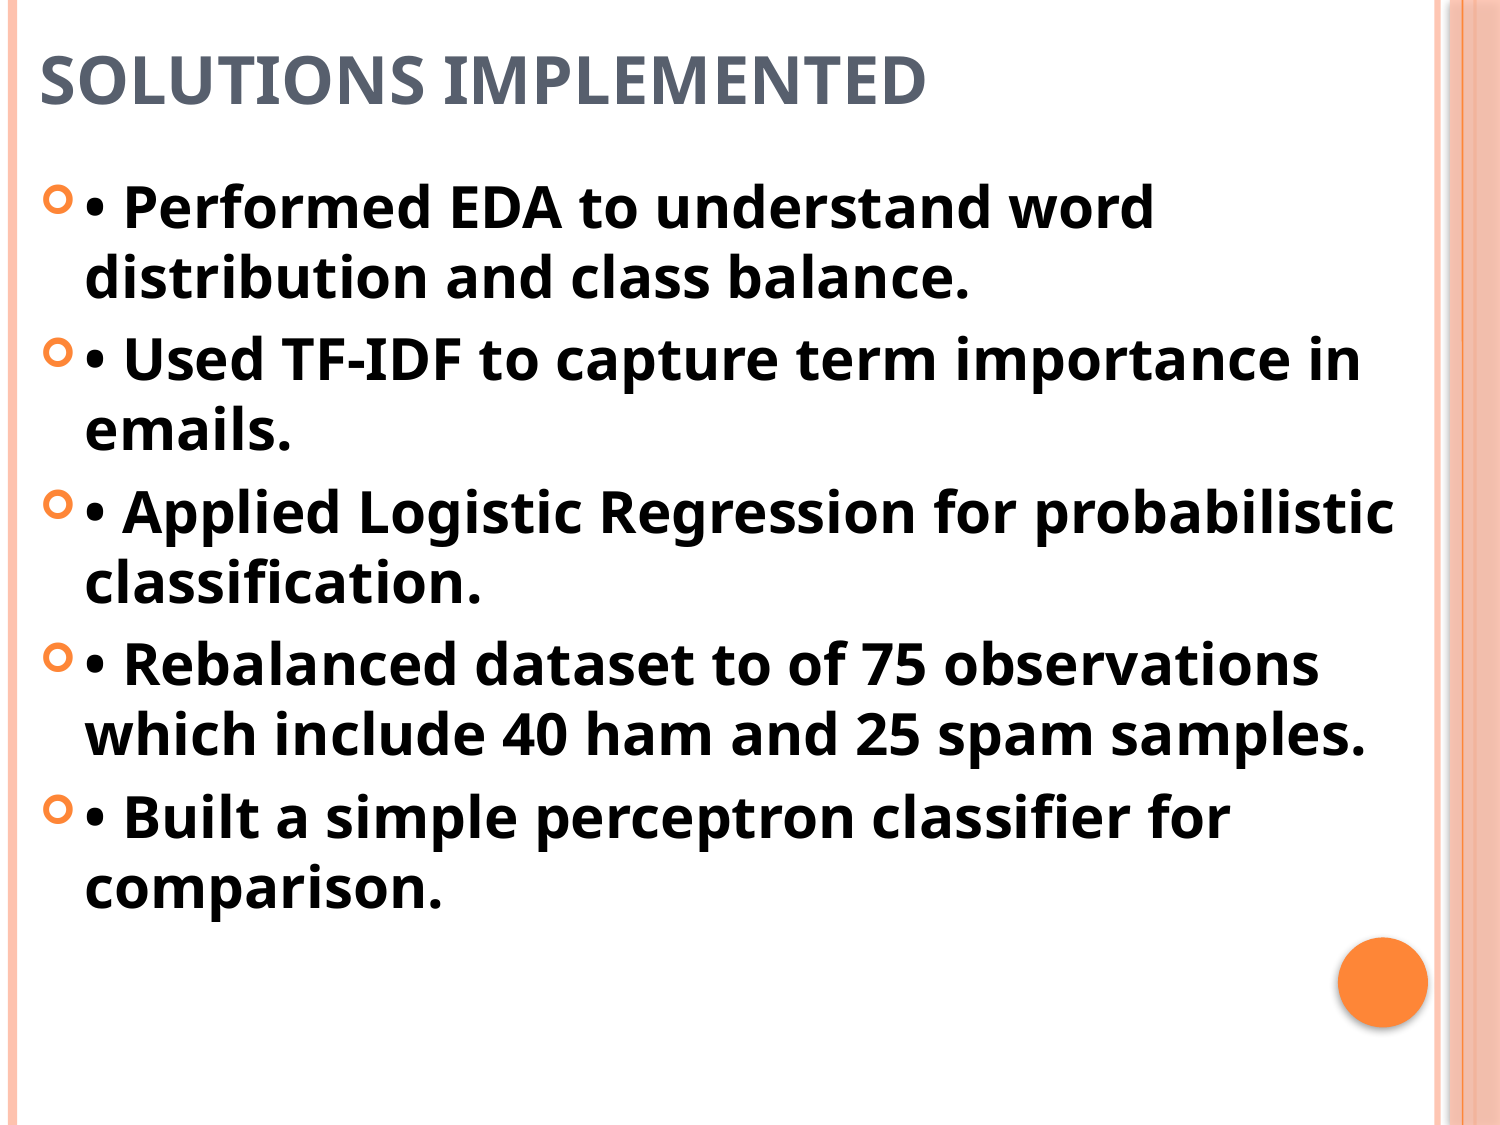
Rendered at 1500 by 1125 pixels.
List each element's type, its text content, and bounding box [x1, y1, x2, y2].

list • Performed EDA to understand word distribution and class balance. • Used TF-IDF to capture term importance in emails. • Applied Logistic Regression for probabilistic classification. • Rebalanced dataset to of 75 observations which include 40 ham and 25 spam samples. • Built a simple perceptron classifier for comparison. [24, 162, 1475, 1100]
title Solutions Implemented [24, 24, 1475, 125]
